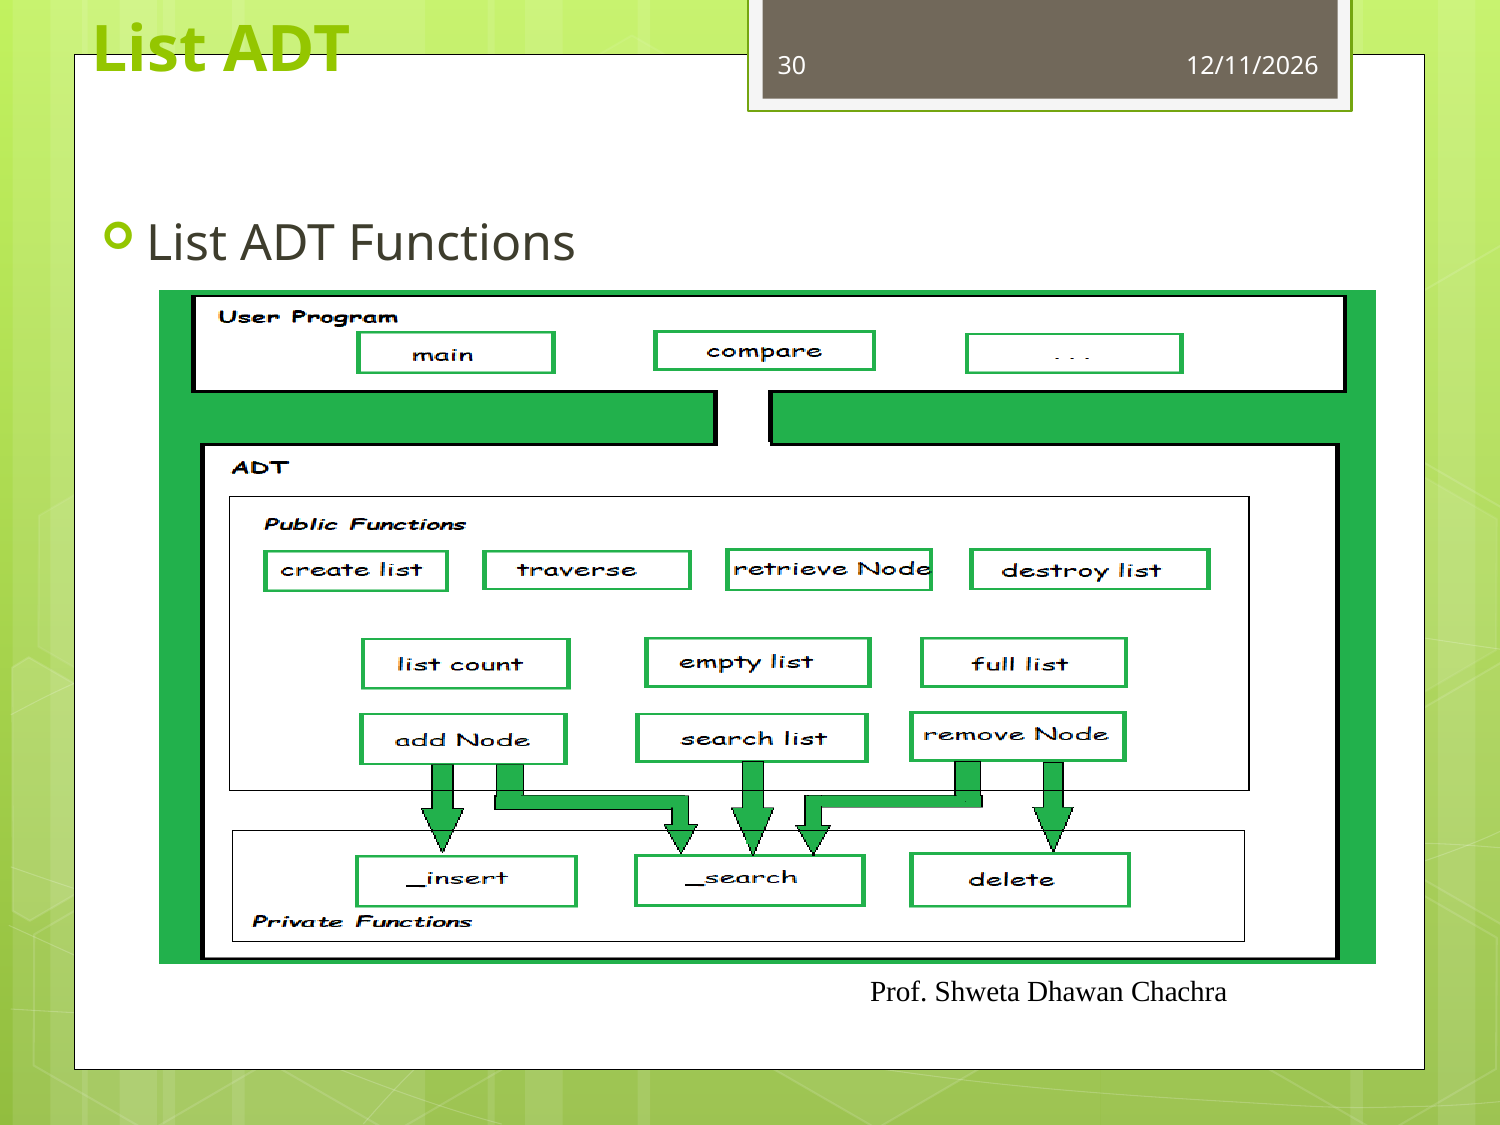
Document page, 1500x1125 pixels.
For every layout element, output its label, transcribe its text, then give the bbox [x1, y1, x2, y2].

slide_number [983, 36, 1334, 97]
footer Prof. Shweta Dhawan Chachra [761, 975, 1336, 1020]
picture [159, 290, 1377, 965]
title List ADT [76, 0, 1427, 93]
list List ADT Functions [75, 202, 1425, 1012]
slide_number 30 [762, 36, 982, 97]
